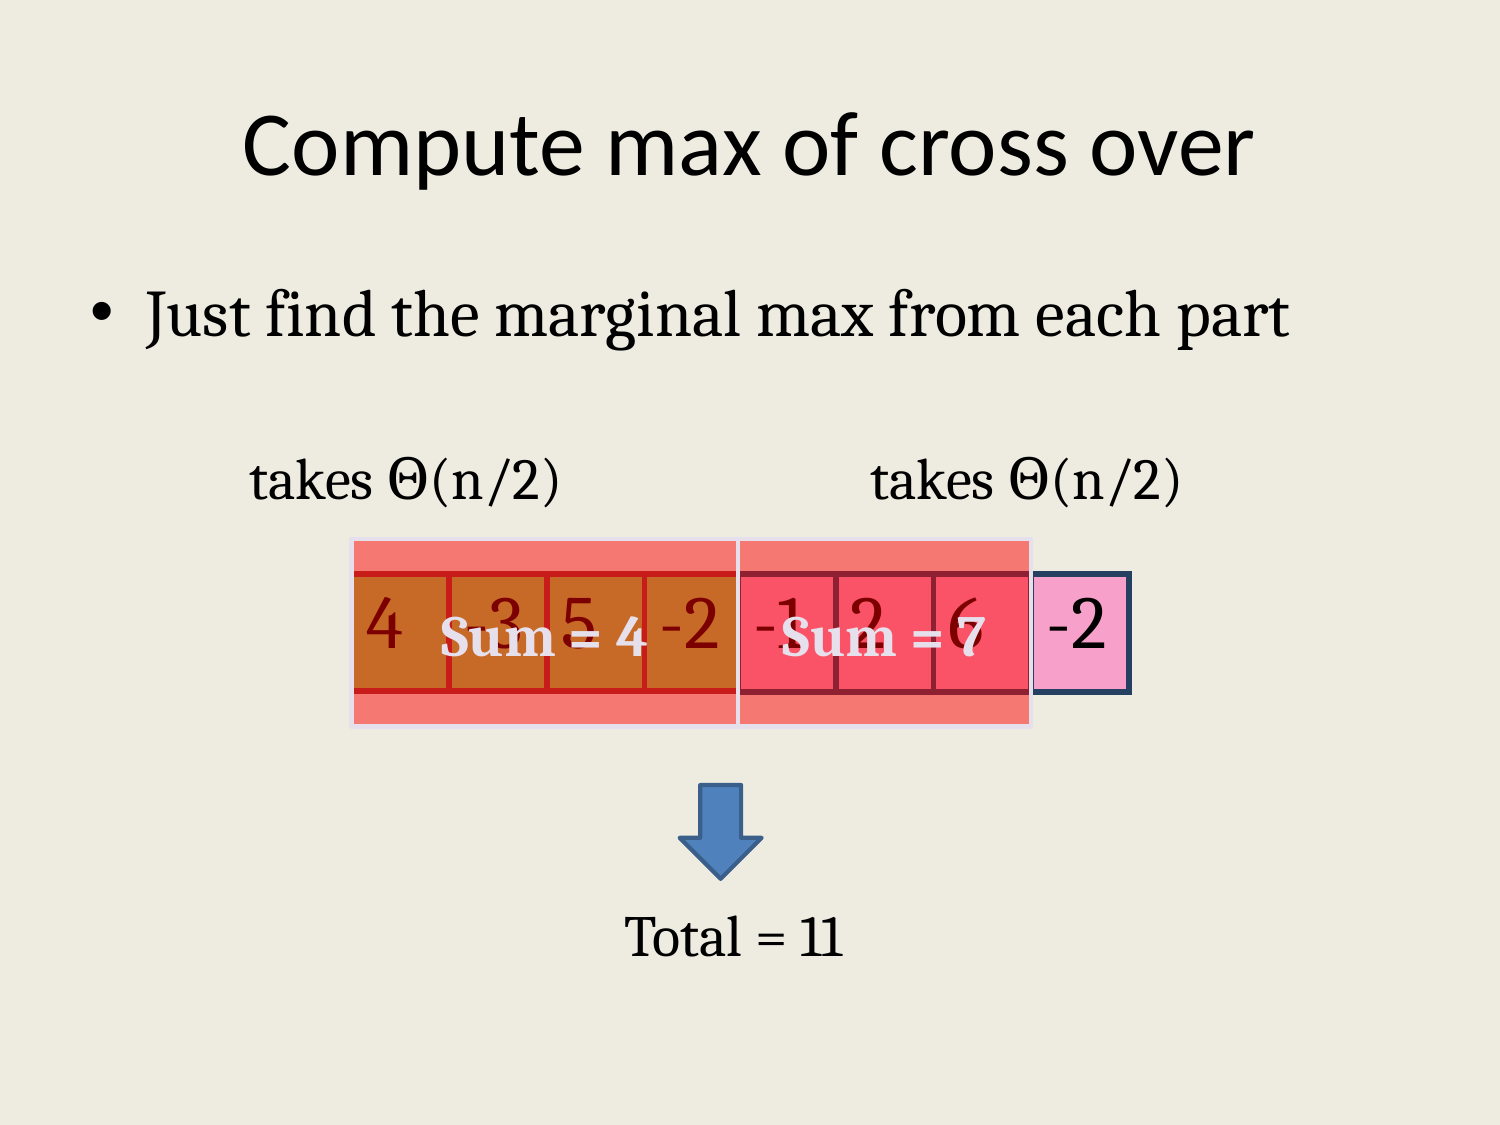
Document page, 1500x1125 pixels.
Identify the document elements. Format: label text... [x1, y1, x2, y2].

text_box Sum = 4 [349, 537, 740, 729]
text_box Sum = 7 [740, 537, 1033, 729]
text_box [677, 782, 764, 881]
title Compute max of cross over [75, 45, 1425, 233]
text_box takes Θ(n/2) [234, 433, 774, 519]
text_box takes Θ(n/2) [855, 433, 1395, 519]
list Just find the marginal max from each part [75, 262, 1425, 1005]
text_box Total = 11 [609, 890, 938, 976]
